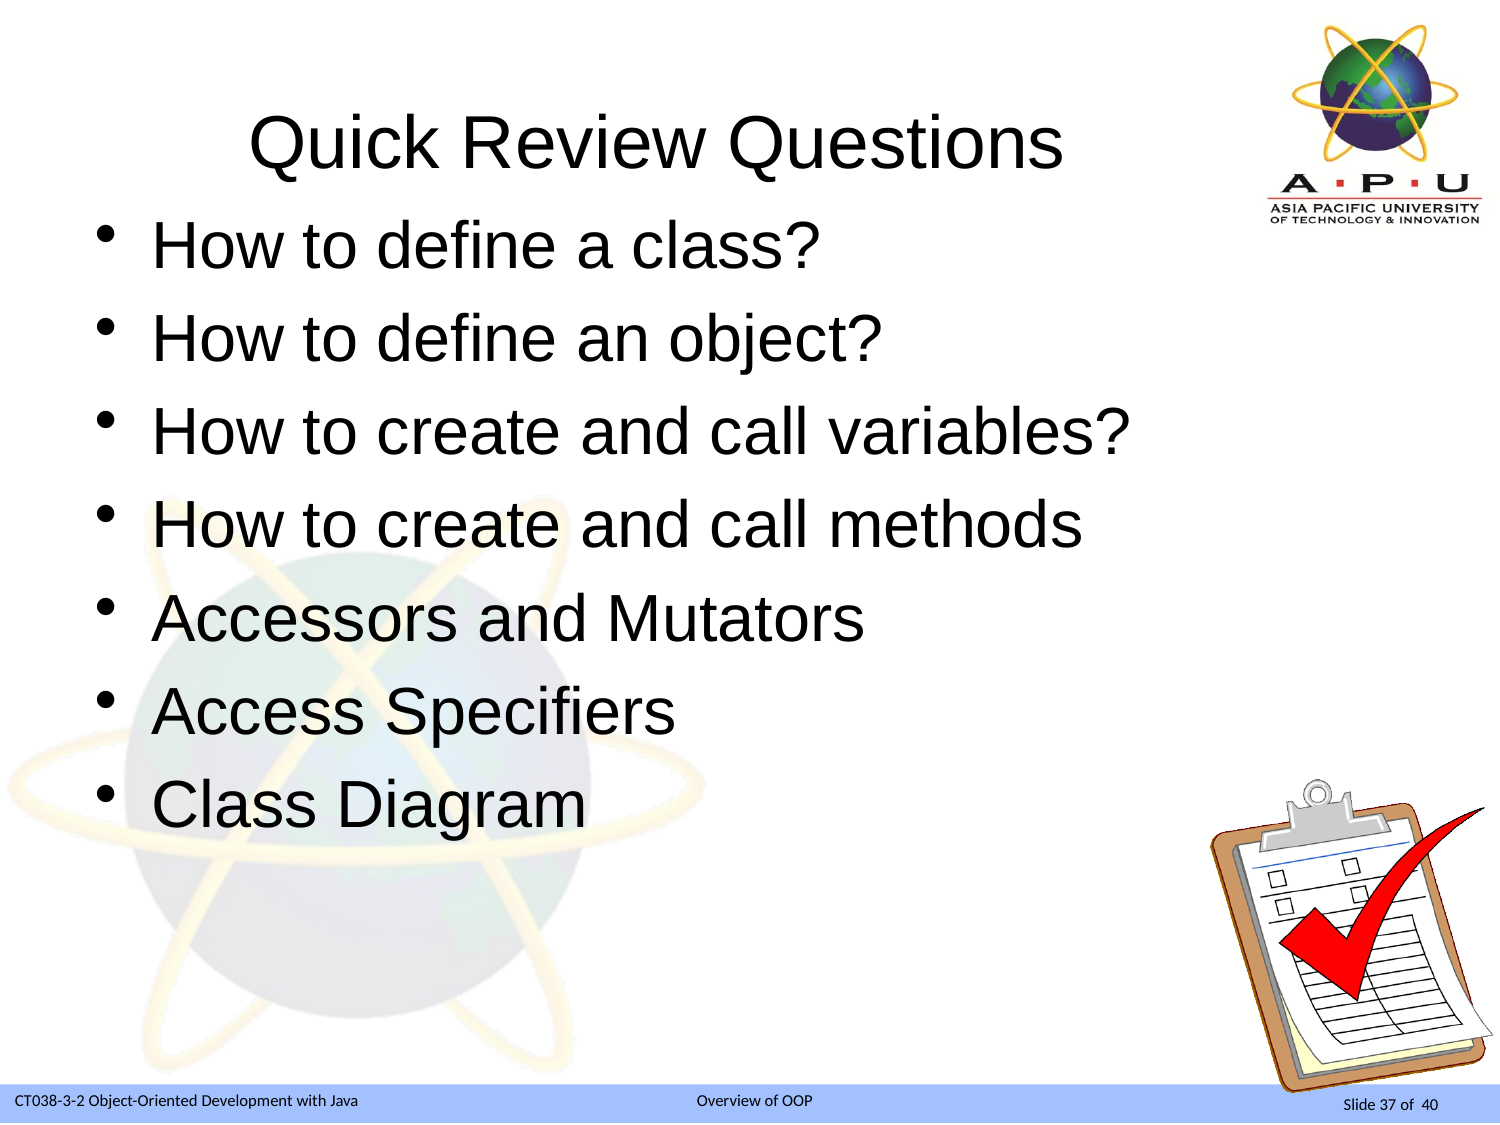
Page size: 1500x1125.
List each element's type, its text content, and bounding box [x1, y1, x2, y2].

title Quick Review Questions [79, 45, 1235, 193]
picture [1210, 779, 1495, 1093]
picture [1251, 0, 1500, 249]
list How to define a class? How to define an object? How to create and call variables? How to create and call methods Accessors and Mutators Access Specifiers Class Diagram [79, 193, 1430, 937]
